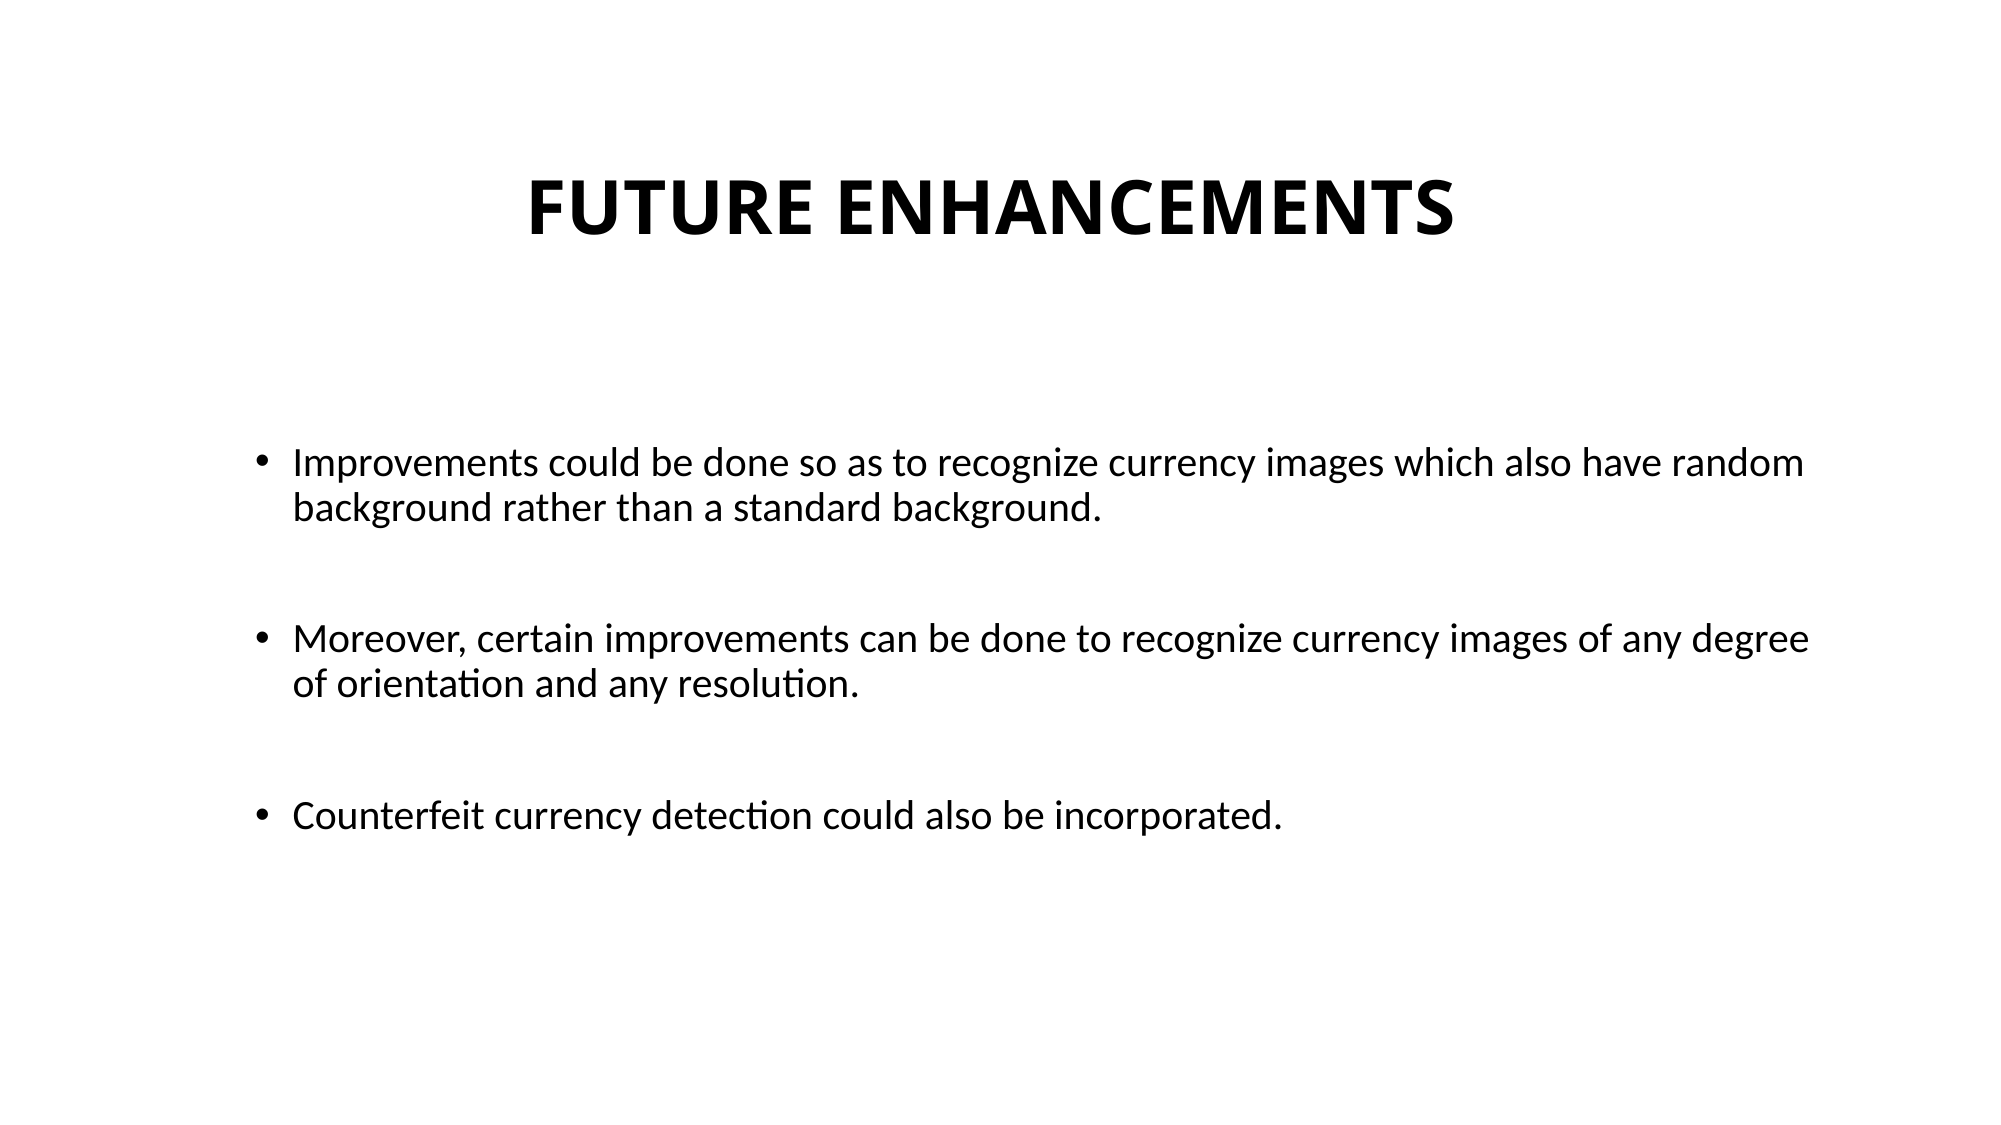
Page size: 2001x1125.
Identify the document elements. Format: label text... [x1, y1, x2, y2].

title FUTURE ENHANCEMENTS [510, 102, 1572, 320]
list Improvements could be done so as to recognize currency images which also have random background rather than a standard background. Moreover, certain improvements can be done to recognize currency images of any degree of orientation and any resolution. Counterfeit currency detection could also be incorporated. [239, 432, 1842, 880]
